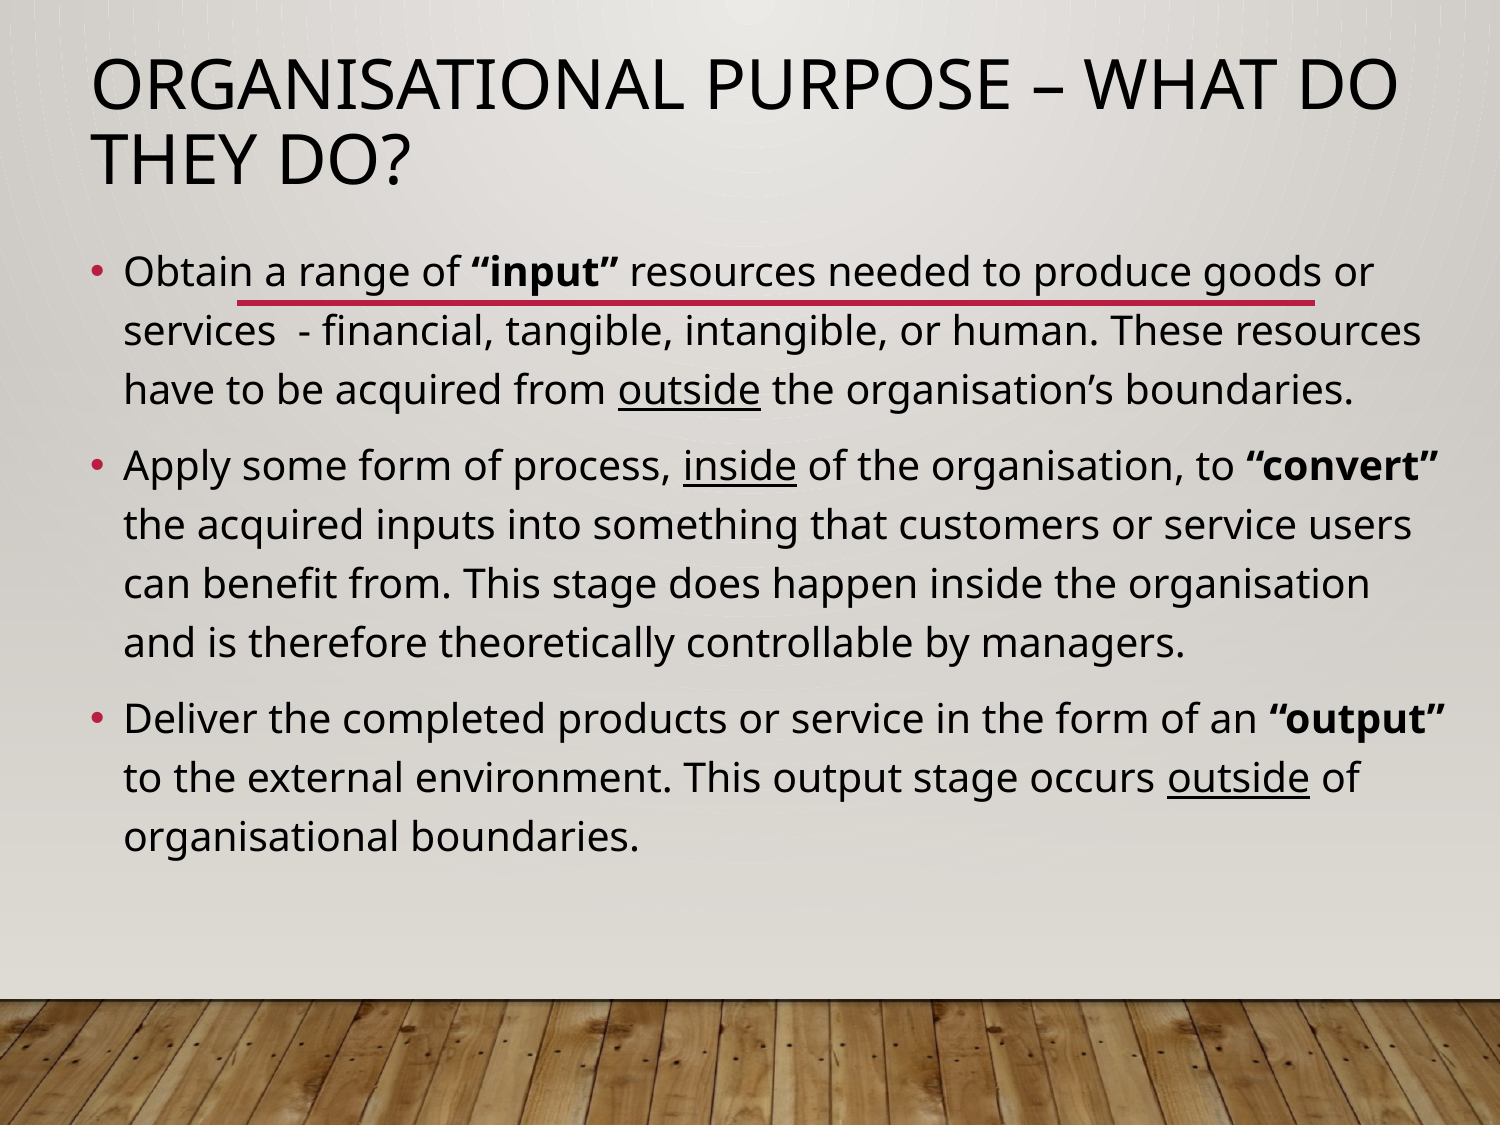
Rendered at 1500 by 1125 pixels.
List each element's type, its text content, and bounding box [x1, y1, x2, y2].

list Obtain a range of “input” resources needed to produce goods or services - financial, tangible, intangible, or human. These resources have to be acquired from outside the organisation’s boundaries. Apply some form of process, inside of the organisation, to “convert” the acquired inputs into something that customers or service users can benefit from. This stage does happen inside the organisation and is therefore theoretically controllable by managers. Deliver the completed products or service in the form of an “output” to the external environment. This output stage occurs outside of organisational boundaries. [75, 228, 1471, 905]
title Organisational Purpose – What Do They Do? [75, 41, 1425, 228]
picture [0, 999, 1500, 1125]
